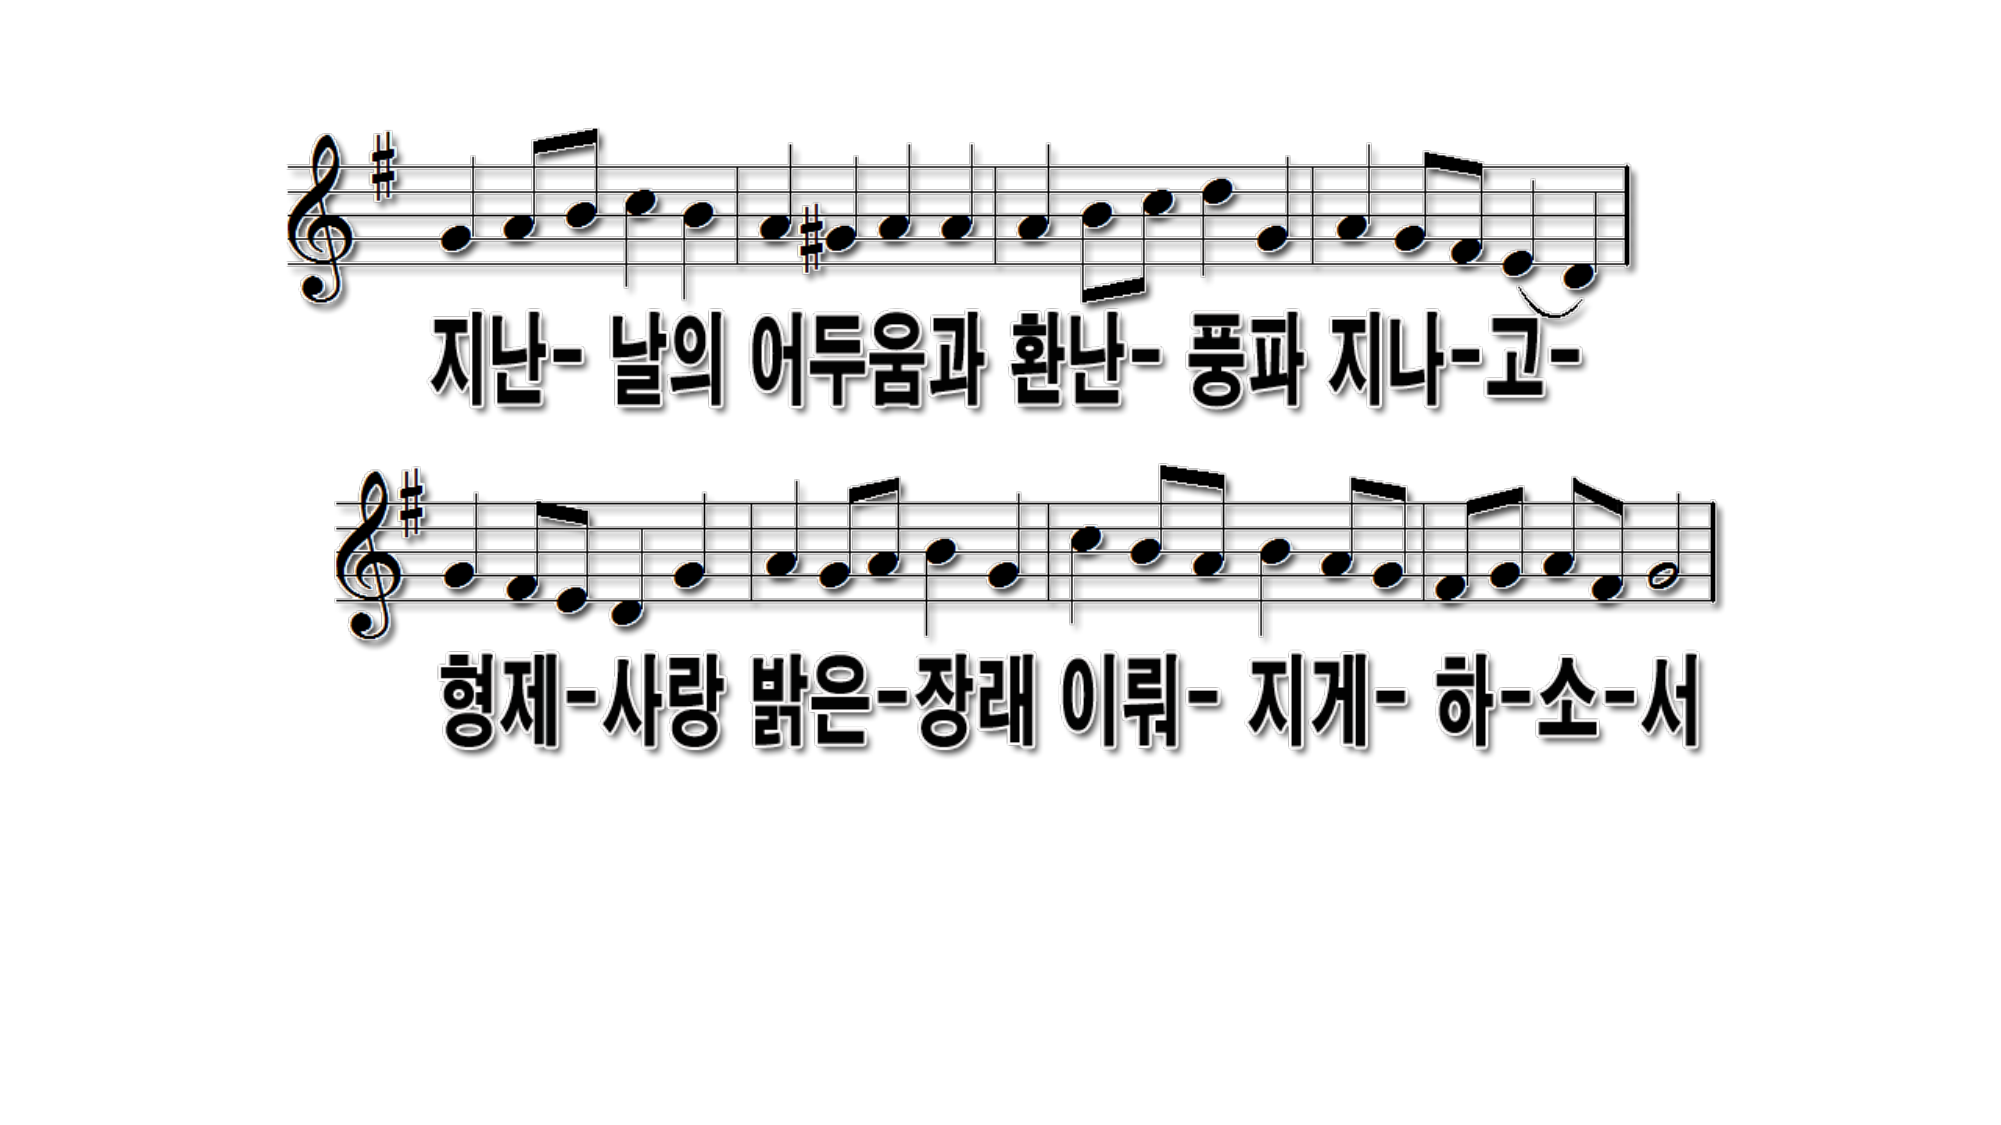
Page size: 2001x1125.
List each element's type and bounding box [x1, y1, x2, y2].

picture [249, 0, 1750, 835]
